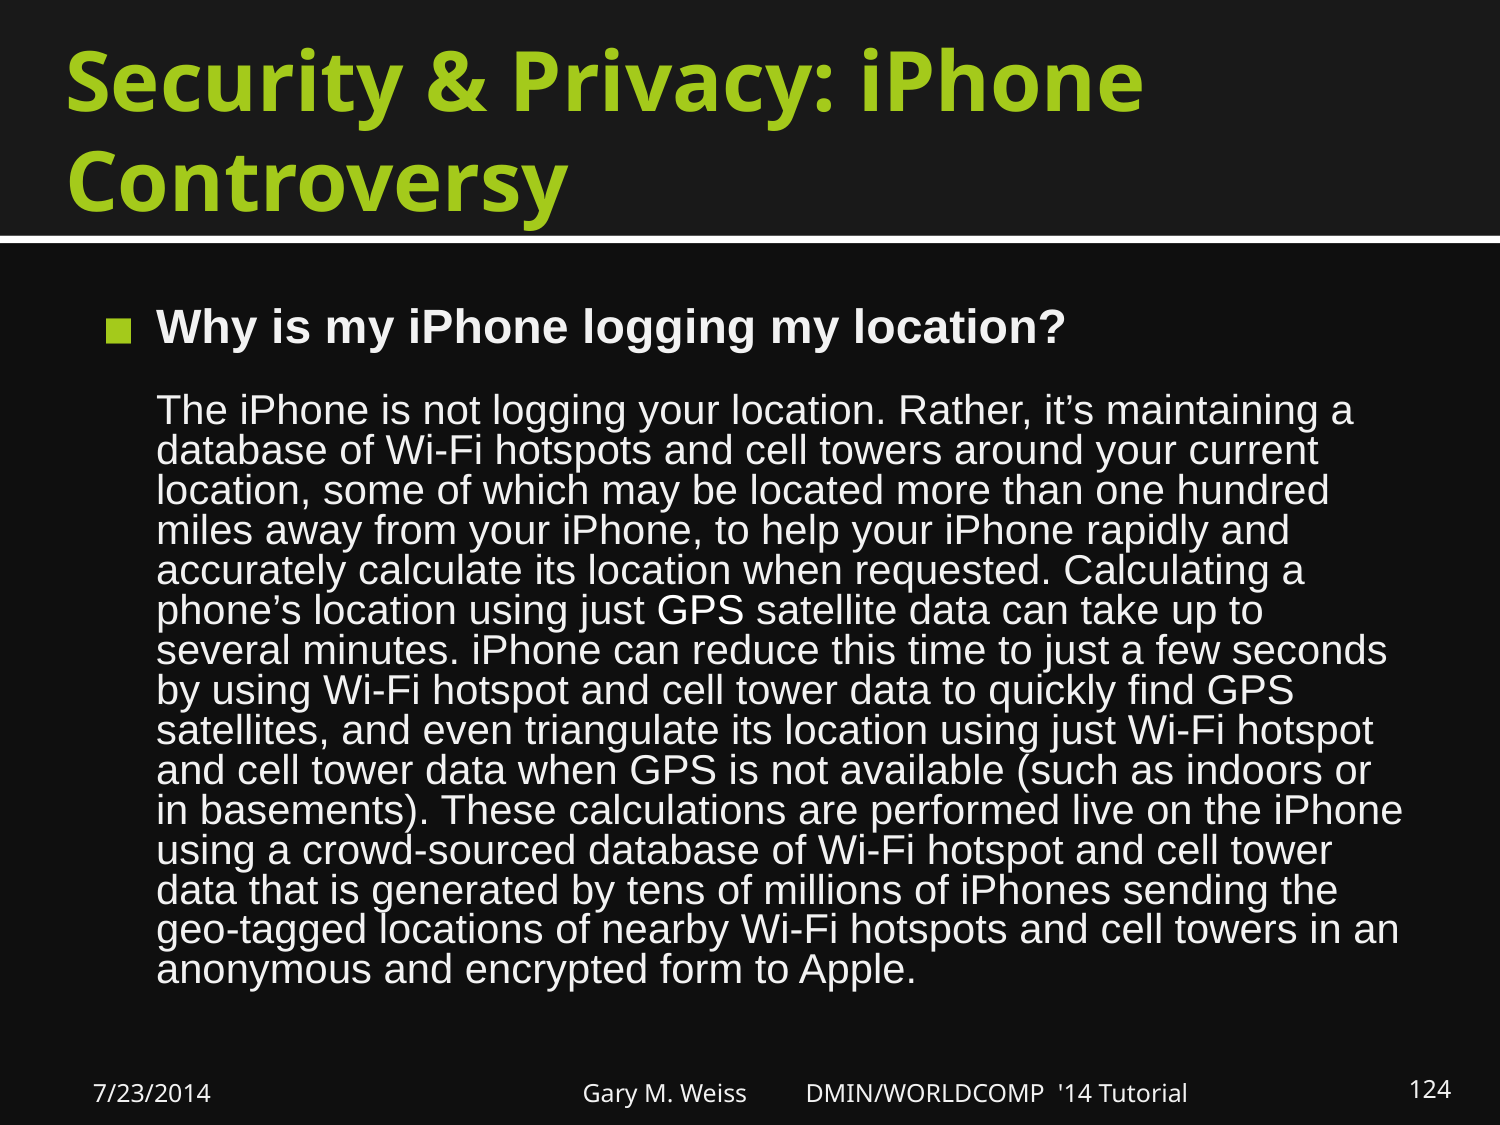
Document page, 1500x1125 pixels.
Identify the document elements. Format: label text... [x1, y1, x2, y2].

slide_number ‹#› [1345, 1062, 1467, 1108]
list Why is my iPhone logging my location? The iPhone is not logging your location. Rather, it’s maintaining a database of Wi-Fi hotspots and cell towers around your current location, some of which may be located more than one hundred miles away from your iPhone, to help your iPhone rapidly and accurately calculate its location when requested. Calculating a phone’s location using just GPS satellite data can take up to several minutes. iPhone can reduce this time to just a few seconds by using Wi-Fi hotspot and cell tower data to quickly find GPS satellites, and even triangulate its location using just Wi-Fi hotspot and cell tower data when GPS is not available (such as indoors or in basements). These calculations are performed live on the iPhone using a crowd-sourced database of Wi-Fi hotspot and cell tower data that is generated by tens of millions of iPhones sending the geo-tagged locations of nearby Wi-Fi hotspots and cell towers in an anonymous and encrypted form to Apple. [75, 291, 1425, 1050]
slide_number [75, 1062, 425, 1108]
title Security & Privacy: iPhone Controversy [50, 25, 1475, 231]
footer Gary M. Weiss DMIN/WORLDCOMP '14 Tutorial [575, 1062, 1337, 1108]
